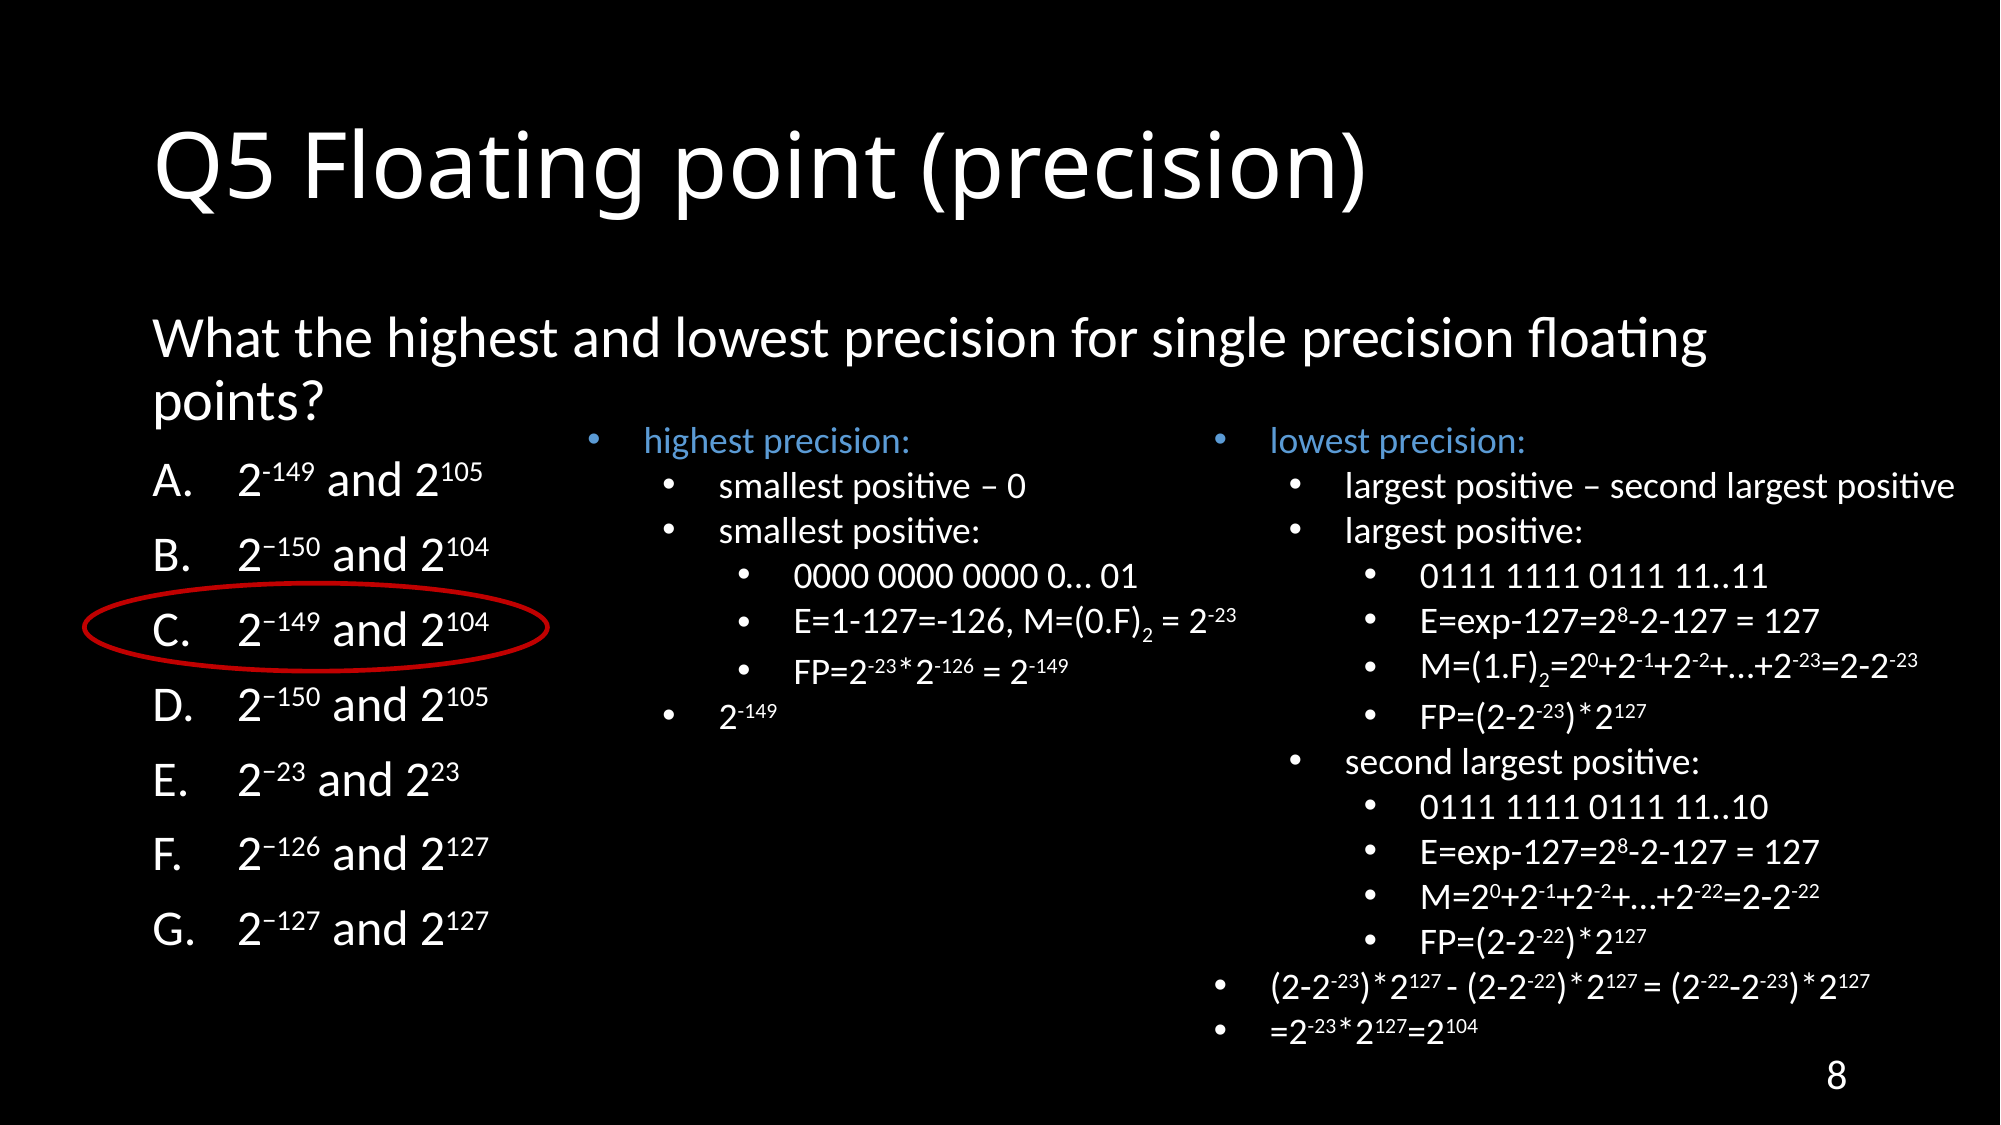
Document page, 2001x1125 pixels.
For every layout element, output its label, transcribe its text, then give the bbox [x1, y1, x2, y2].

text_box highest precision: smallest positive – 0 smallest positive: 0000 0000 0000 0… 01 E=1-127=-126, M=(0.F)2 = 2-23 FP=2-23*2-126 = 2-149 2-149 [572, 408, 1198, 805]
text_box lowest precision: largest positive – second largest positive largest positive: 0111 1111 0111 11..11 E=exp-127=28-2-127 = 127 M=(1.F)2=20+2-1+2-2+…+2-23=2-2-23 FP=(2-2-23)*2127 second largest positive: 0111 1111 0111 11..10 E=exp-127=28-2-127 = 127 M=20+2-1+2-2+…+2-22=2-2-22 FP=(2-2-22)*2127 (2-2-23)*2127 - (2-2-22)*2127 = (2-22-2-23)*2127 =2-23*2127=2104 [1198, 408, 2000, 1060]
list What the highest and lowest precision for single precision floating points? 2-149 and 2105 2−150 and 2104 2−149 and 2104 2−150 and 2105 2−23 and 223 2−126 and 2127 2−127 and 2127 [137, 299, 1863, 1014]
slide_number 8 [1412, 1042, 1863, 1103]
text_box [83, 582, 549, 673]
title Q5 Floating point (precision) [137, 59, 1863, 278]
